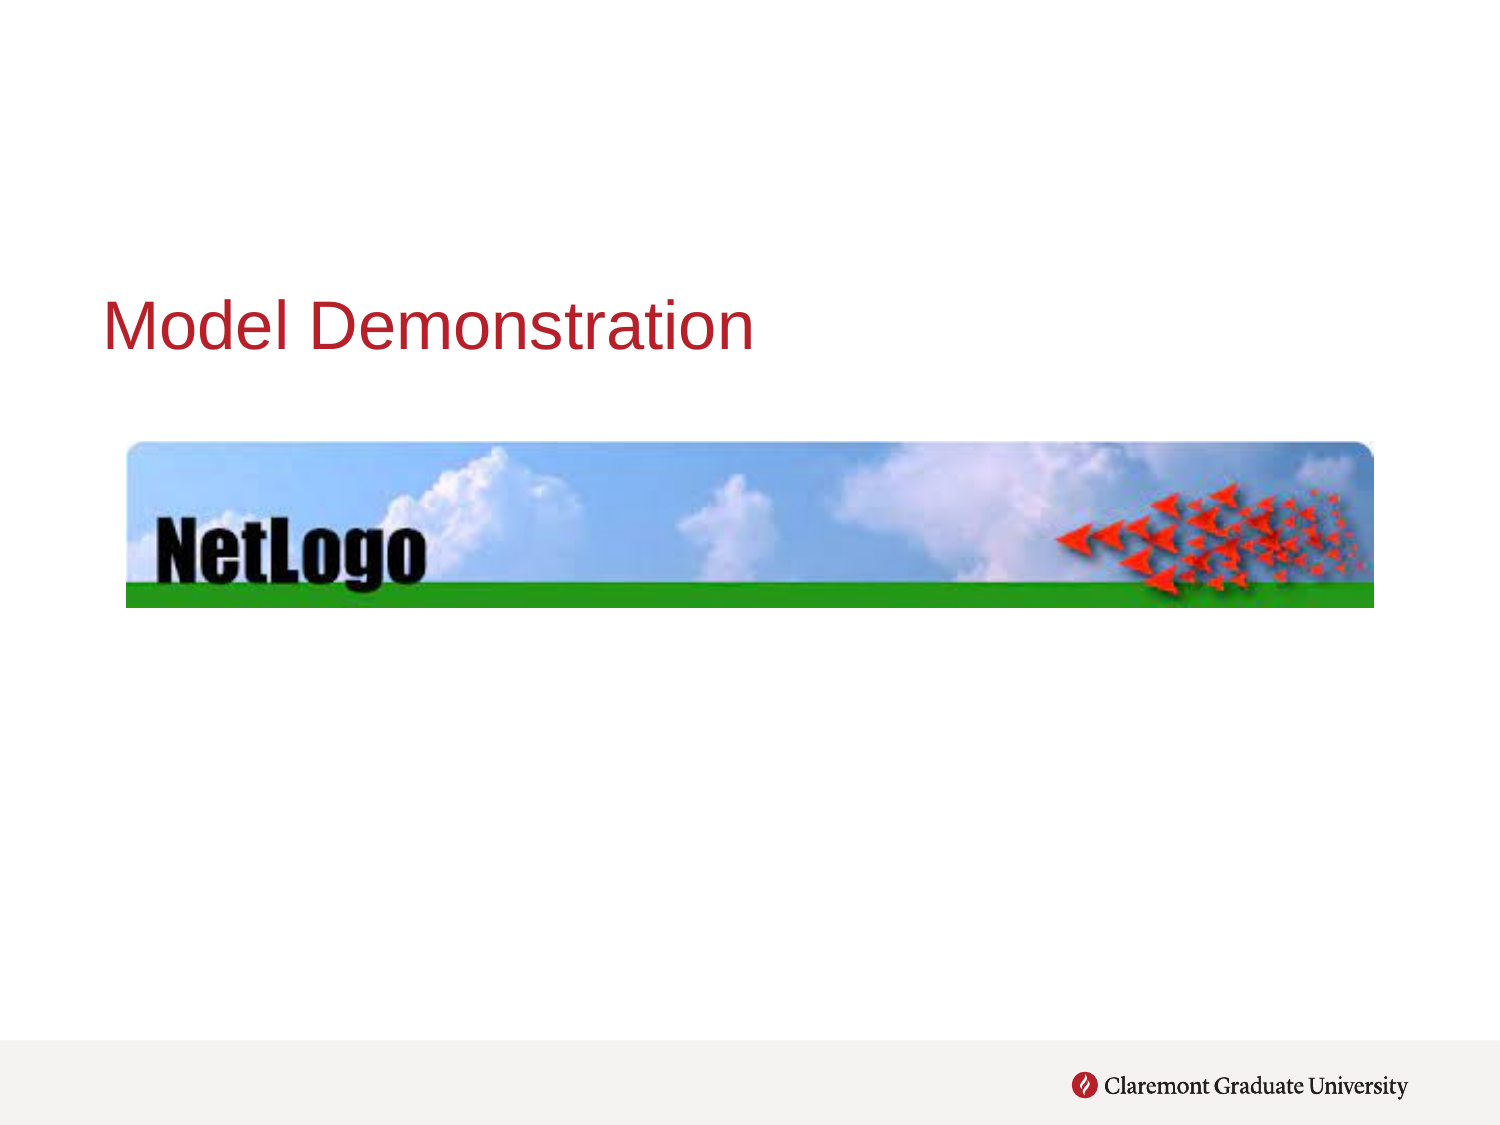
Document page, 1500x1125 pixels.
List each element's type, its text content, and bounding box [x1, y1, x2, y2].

picture [126, 441, 1374, 608]
title Model Demonstration [102, 280, 1415, 602]
